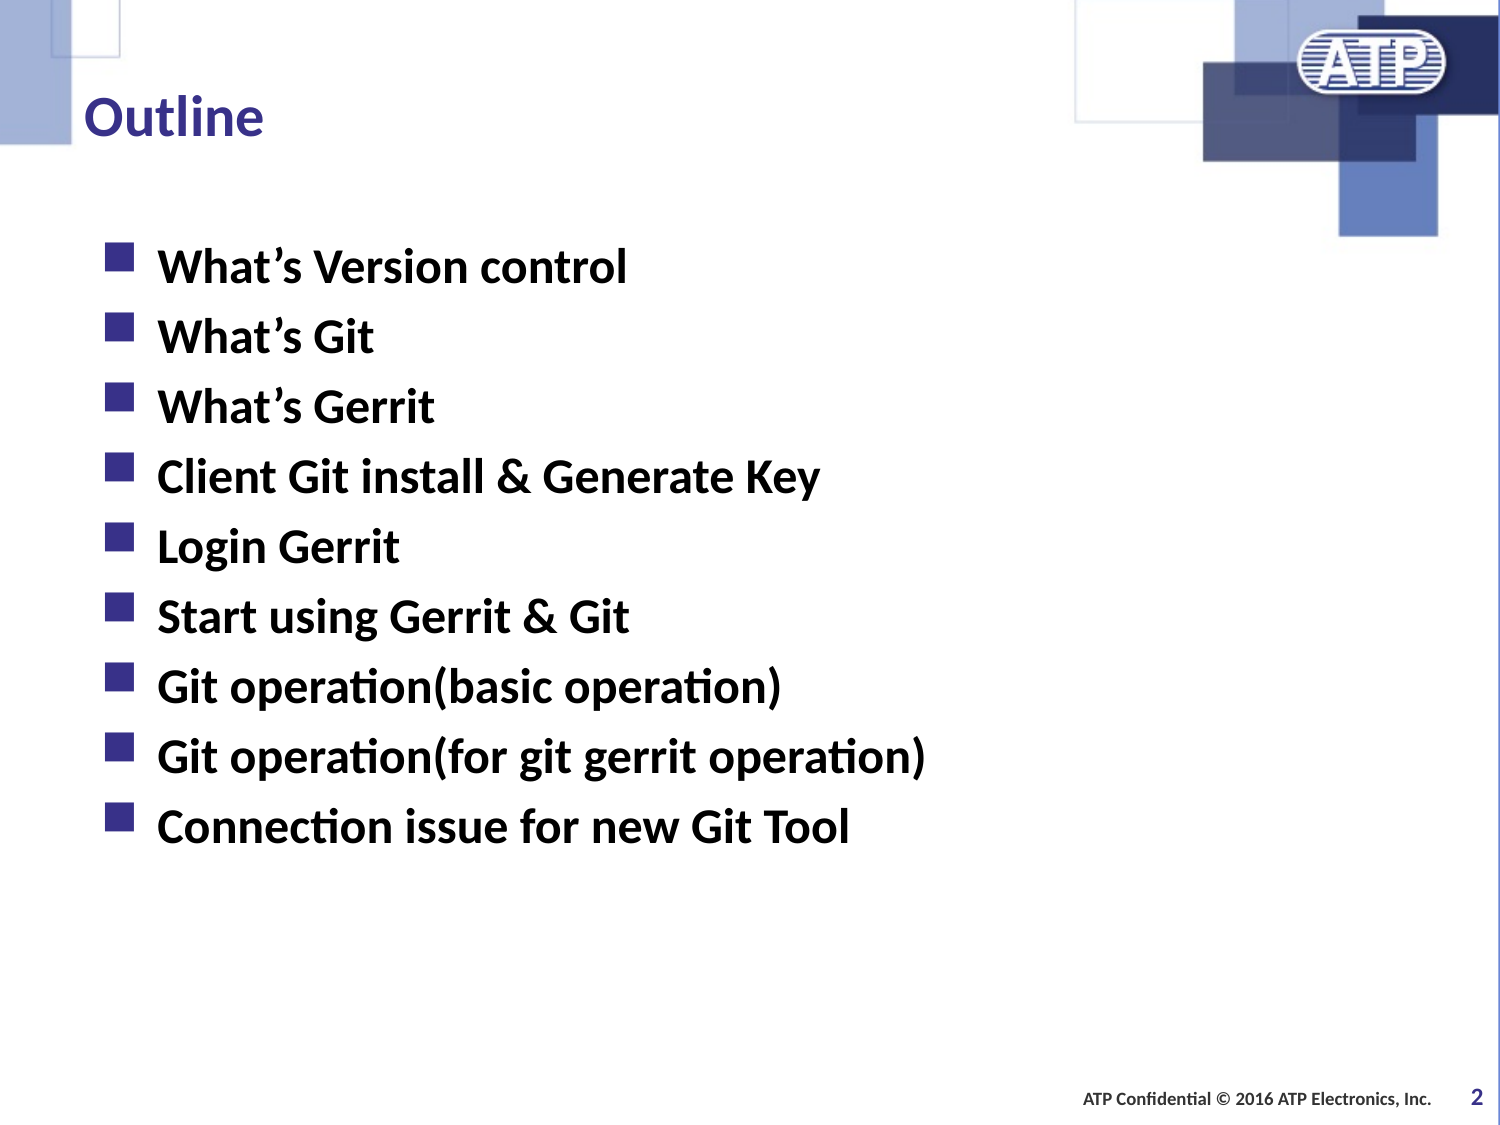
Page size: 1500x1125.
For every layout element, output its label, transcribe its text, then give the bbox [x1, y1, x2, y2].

picture [0, 0, 1499, 1125]
list What’s Version control What’s Git What’s Gerrit Client Git install & Generate Key Login Gerrit Start using Gerrit & Git Git operation(basic operation) Git operation(for git gerrit operation) Connection issue for new Git Tool [85, 226, 1422, 1061]
title Outline [84, 37, 1283, 190]
